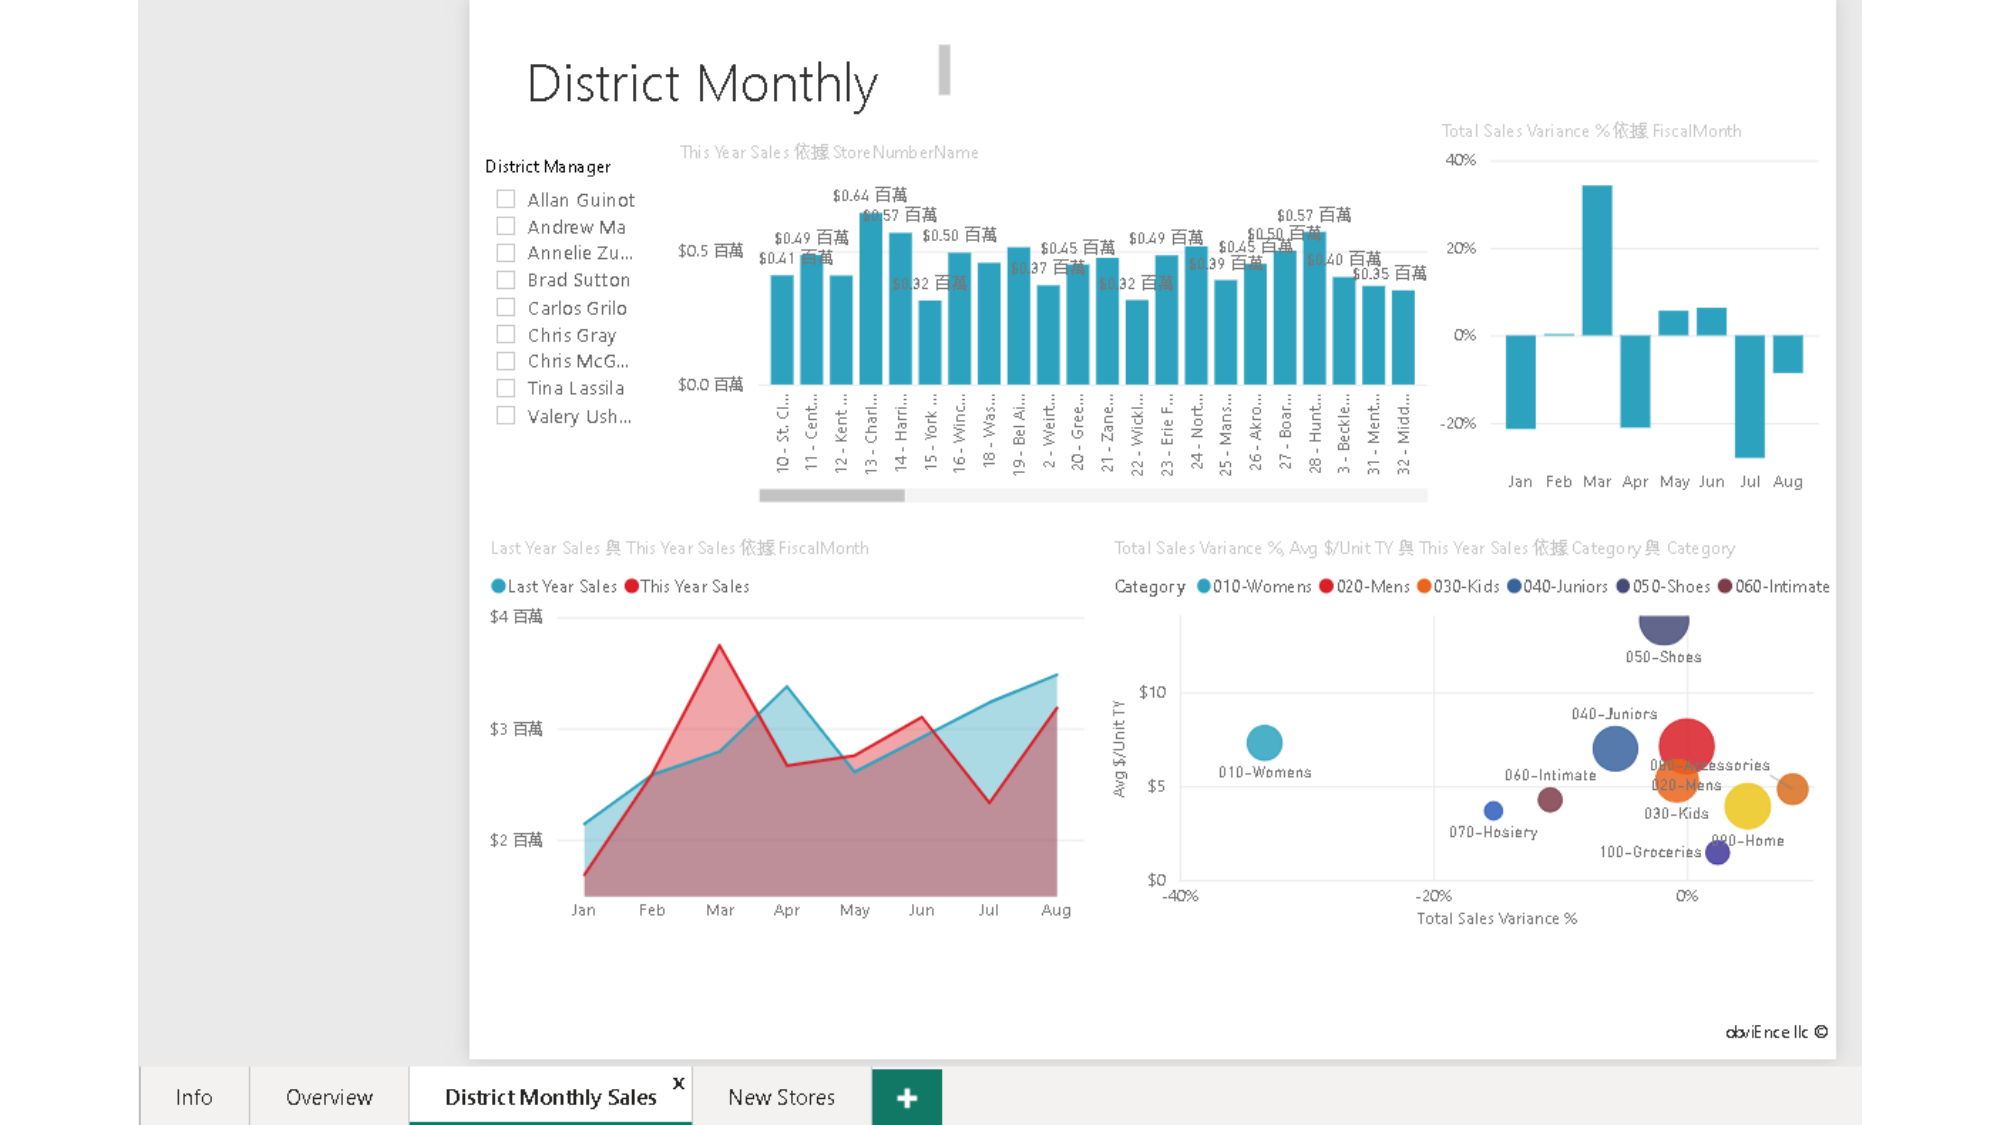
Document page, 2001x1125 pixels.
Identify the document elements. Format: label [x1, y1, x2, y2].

picture [138, 0, 1862, 1125]
